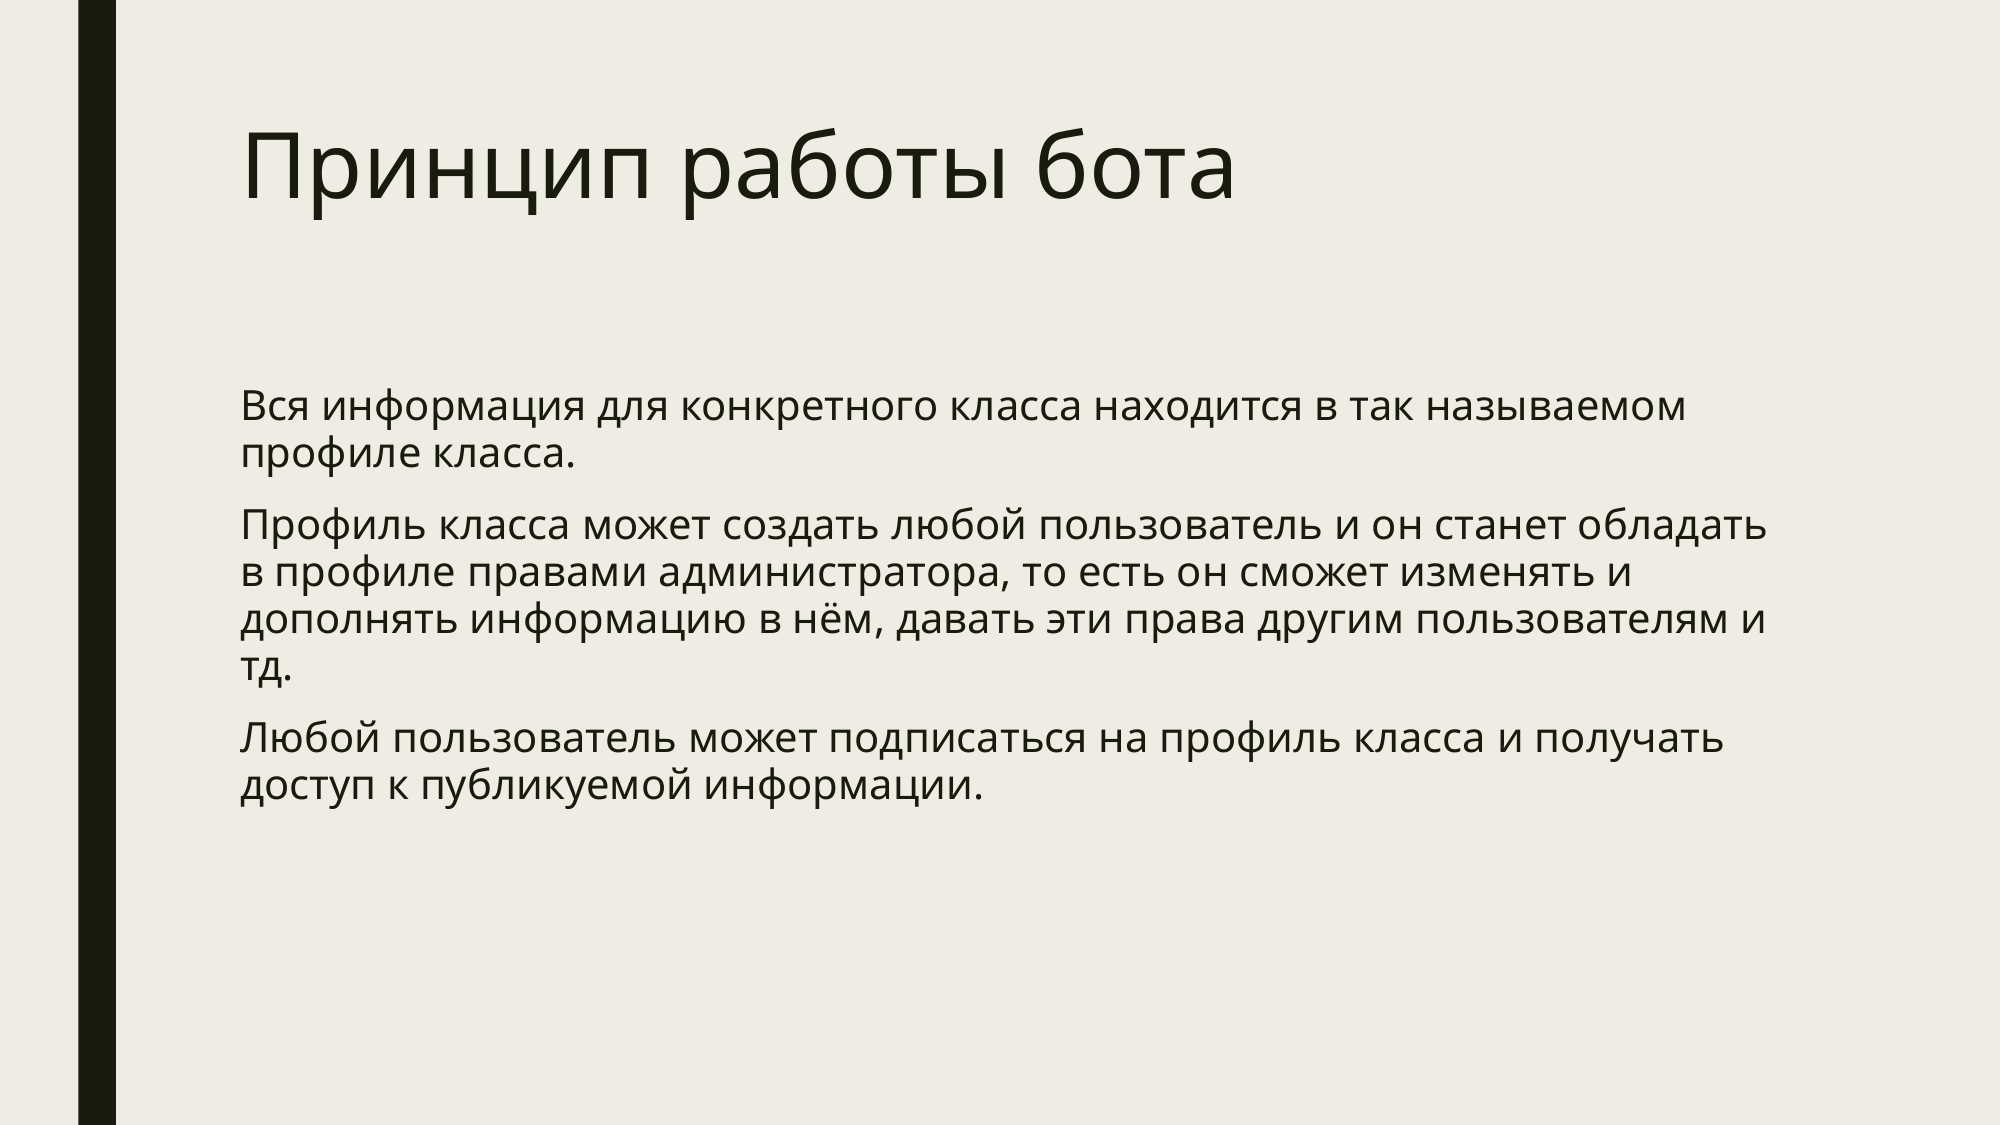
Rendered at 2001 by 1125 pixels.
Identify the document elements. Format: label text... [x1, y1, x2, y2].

list Вся информация для конкретного класса находится в так называемом профиле класса. Профиль класса может создать любой пользователь и он станет обладать в профиле правами администратора, то есть он сможет изменять и дополнять информацию в нём, давать эти права другим пользователям и тд. Любой пользователь может подписаться на профиль класса и получать доступ к публикуемой информации. [225, 375, 1800, 963]
title Принцип работы бота [225, 112, 1800, 357]
